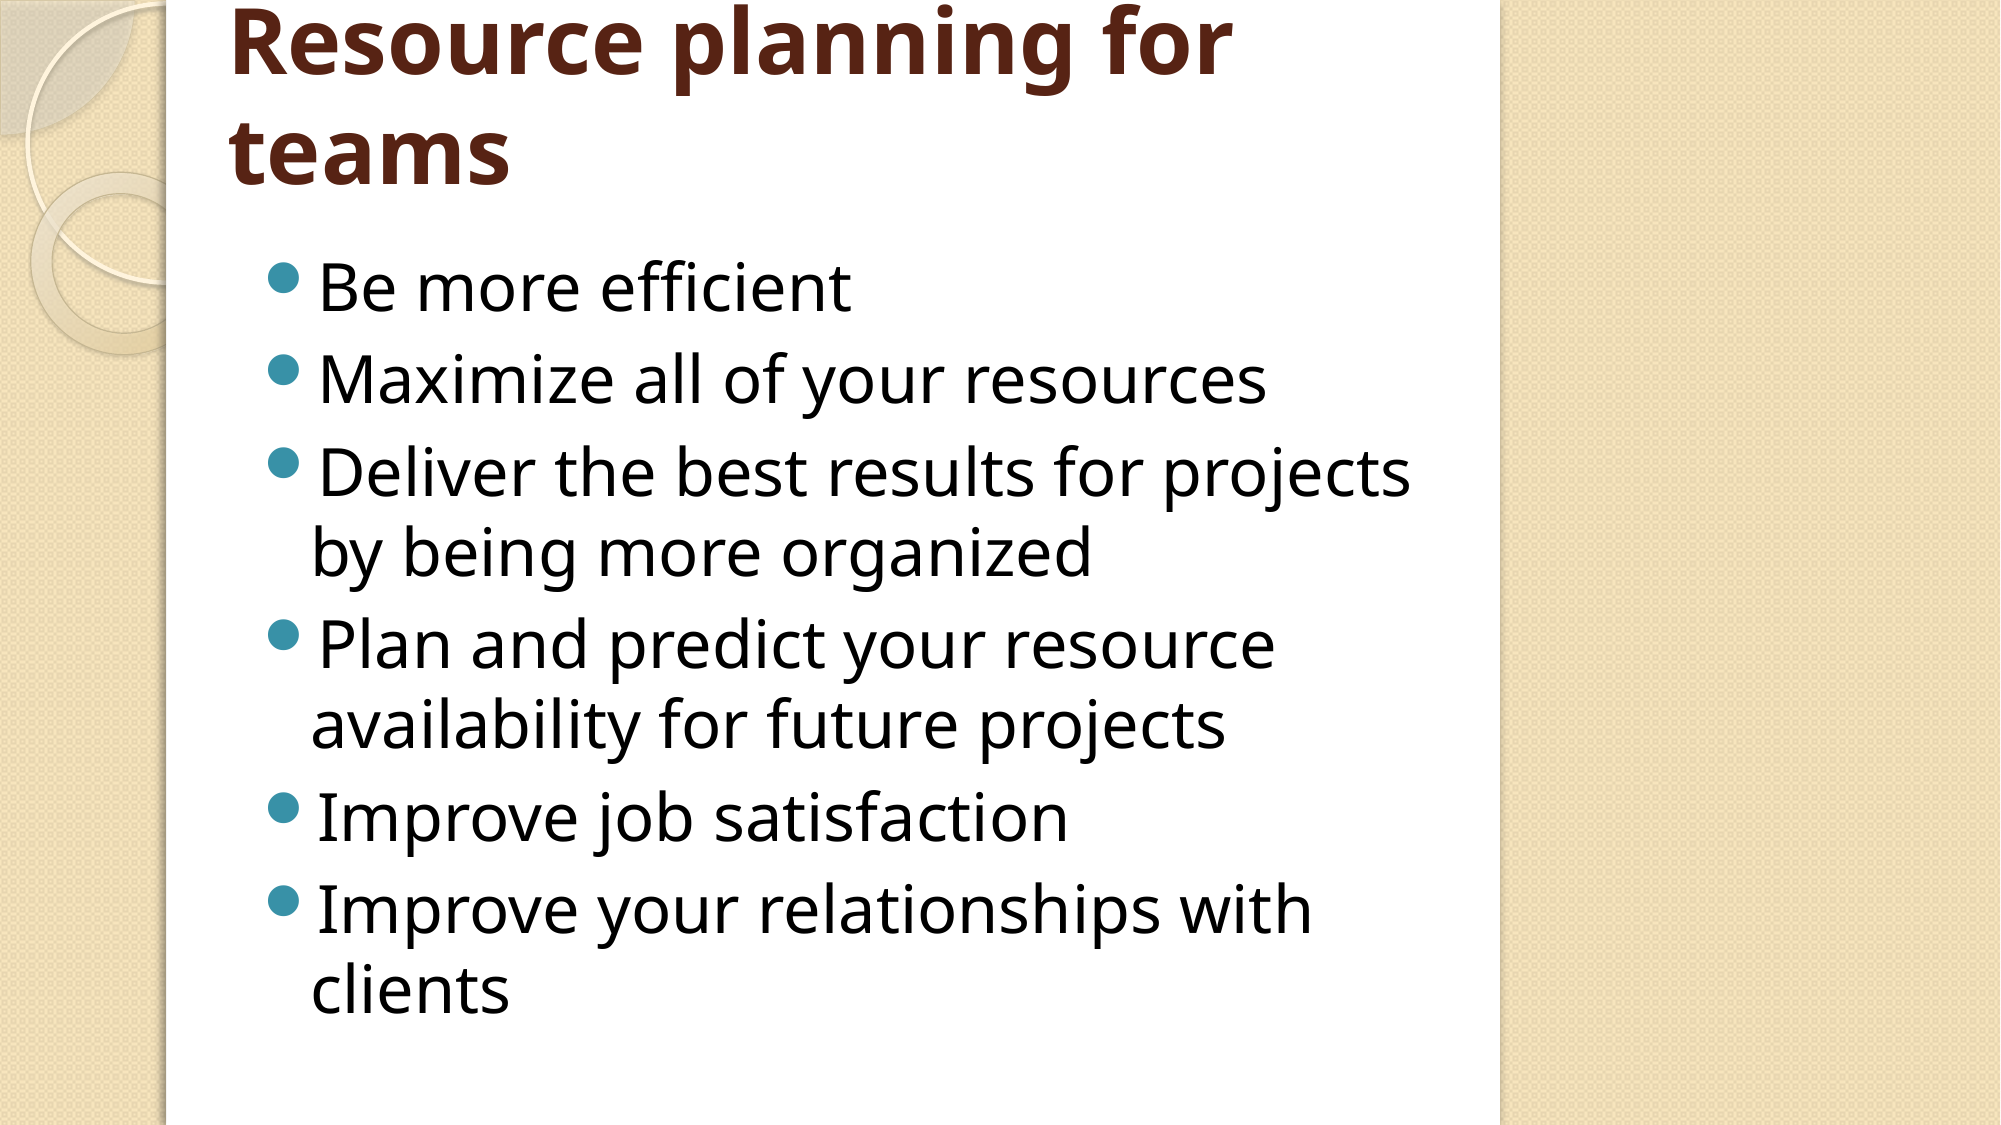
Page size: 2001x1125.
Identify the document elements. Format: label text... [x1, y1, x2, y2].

list Be more efficient Maximize all of your resources Deliver the best results for projects by being more organized Plan and predict your resource availability for future projects Improve job satisfaction Improve your relationships with clients [235, 237, 1466, 1025]
title Resource planning for teams [212, 45, 1500, 250]
